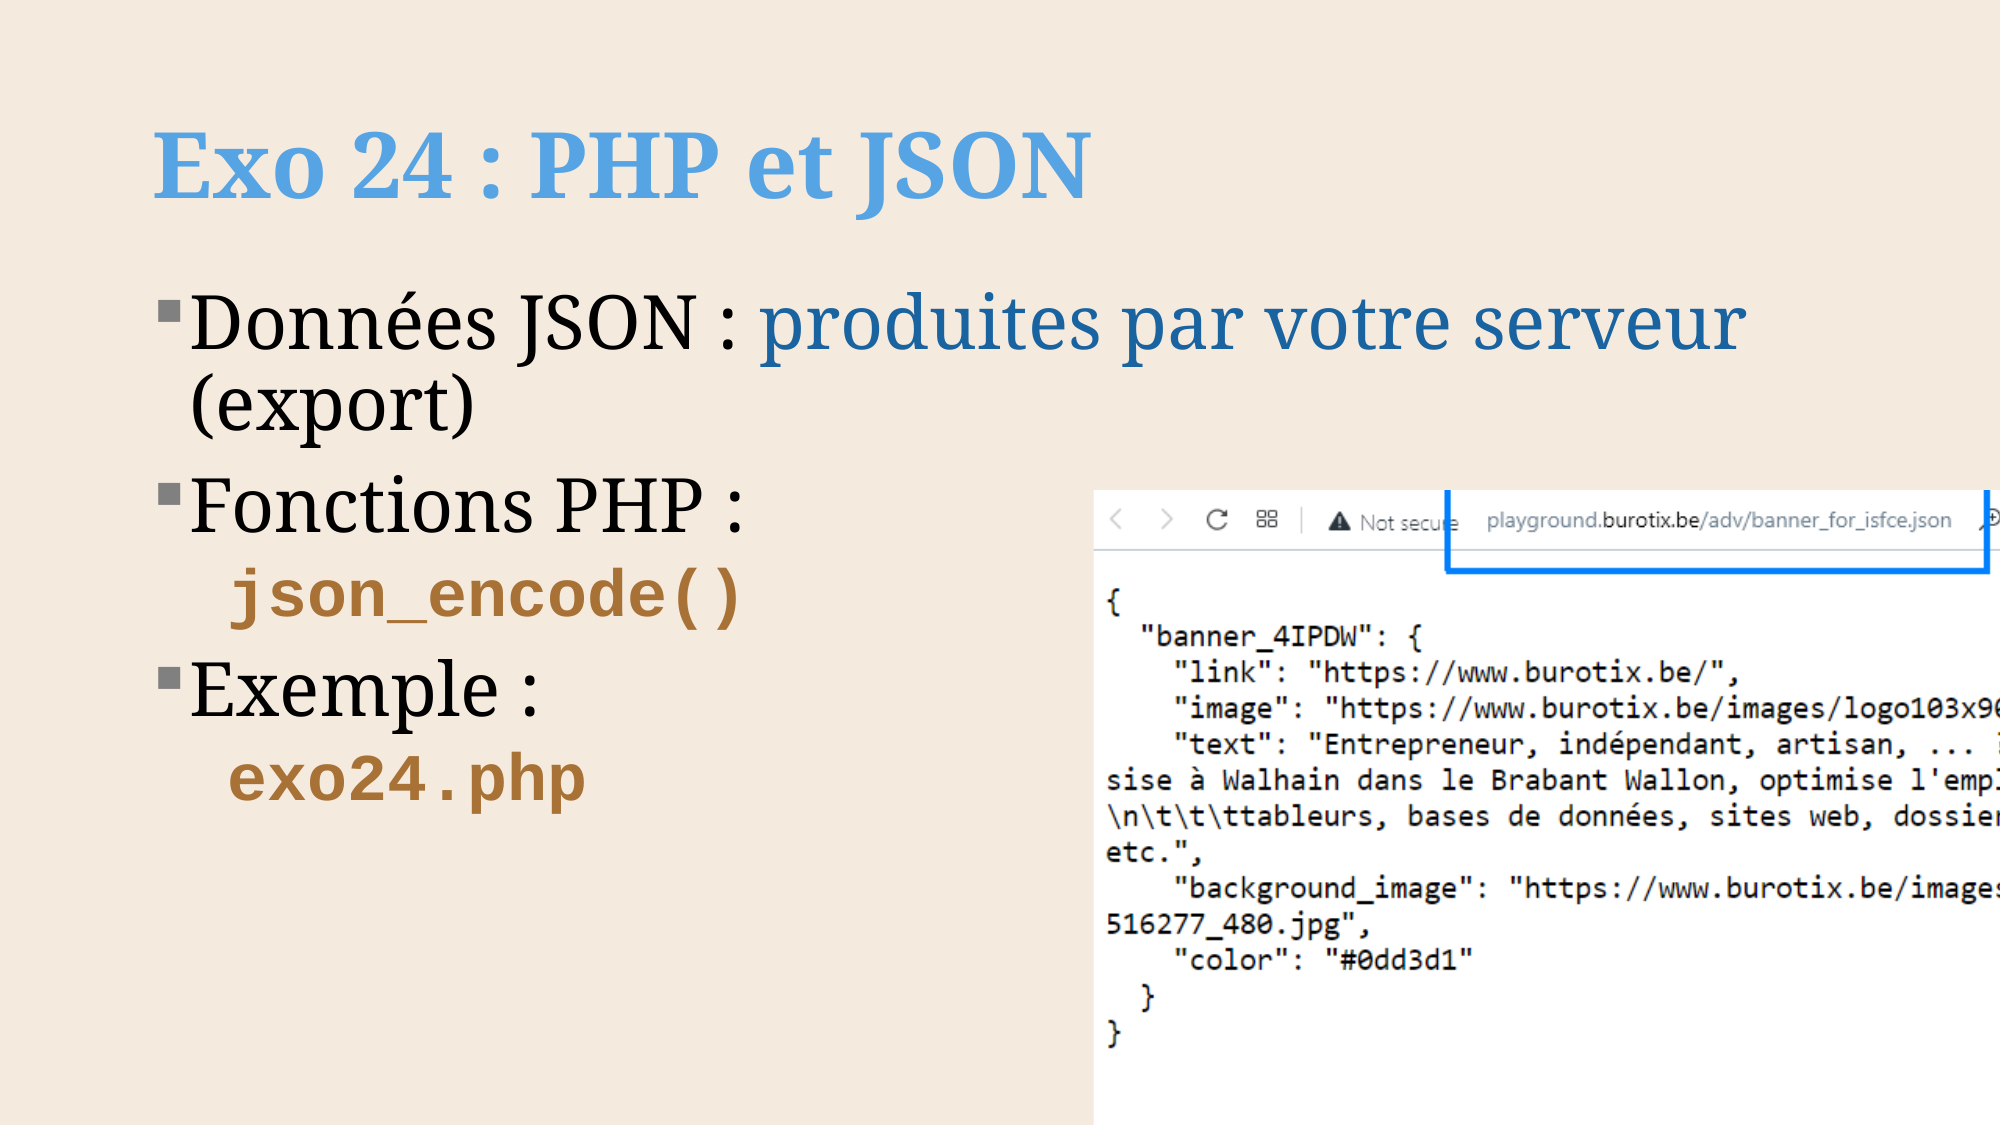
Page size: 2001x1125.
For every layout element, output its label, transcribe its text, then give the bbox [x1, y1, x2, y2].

list Données JSON : produites par votre serveur (export) Fonctions PHP : json_encode() Exemple : exo24.php [137, 277, 1863, 1014]
picture [1093, 490, 2000, 1125]
title Exo 24 : PHP et JSON [137, 59, 1863, 277]
